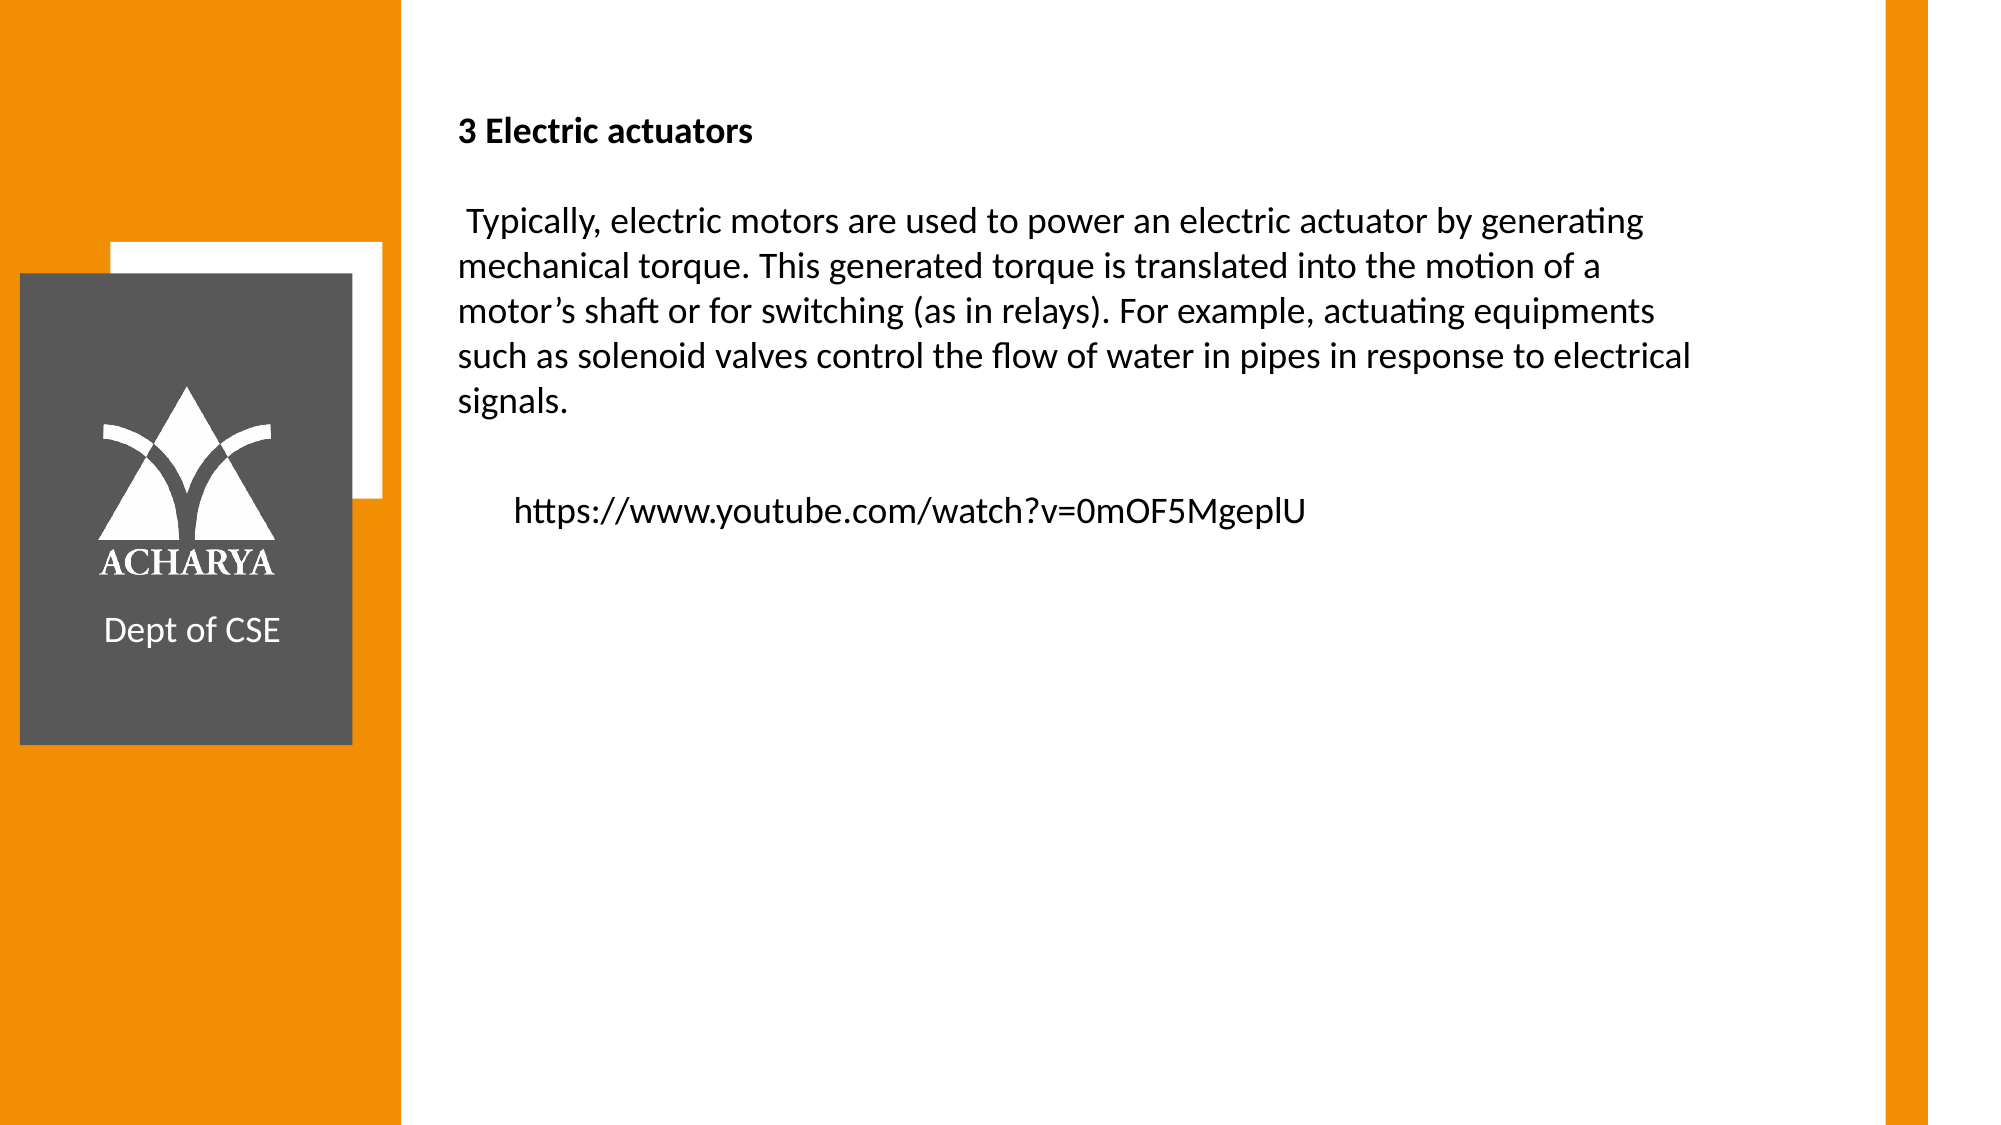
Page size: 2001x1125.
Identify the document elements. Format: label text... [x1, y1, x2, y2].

text_box [0, 0, 402, 1125]
text_box 3 Electric actuators Typically, electric motors are used to power an electric actuator by generating mechanical torque. This generated torque is translated into the motion of a motor’s shaft or for switching (as in relays). For example, actuating equipments such as solenoid valves control the flow of water in pipes in response to electrical signals. [443, 99, 1709, 429]
text_box [1885, 0, 1928, 1125]
text_box https://www.youtube.com/watch?v=0mOF5MgeplU [498, 478, 1502, 539]
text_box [19, 241, 383, 745]
